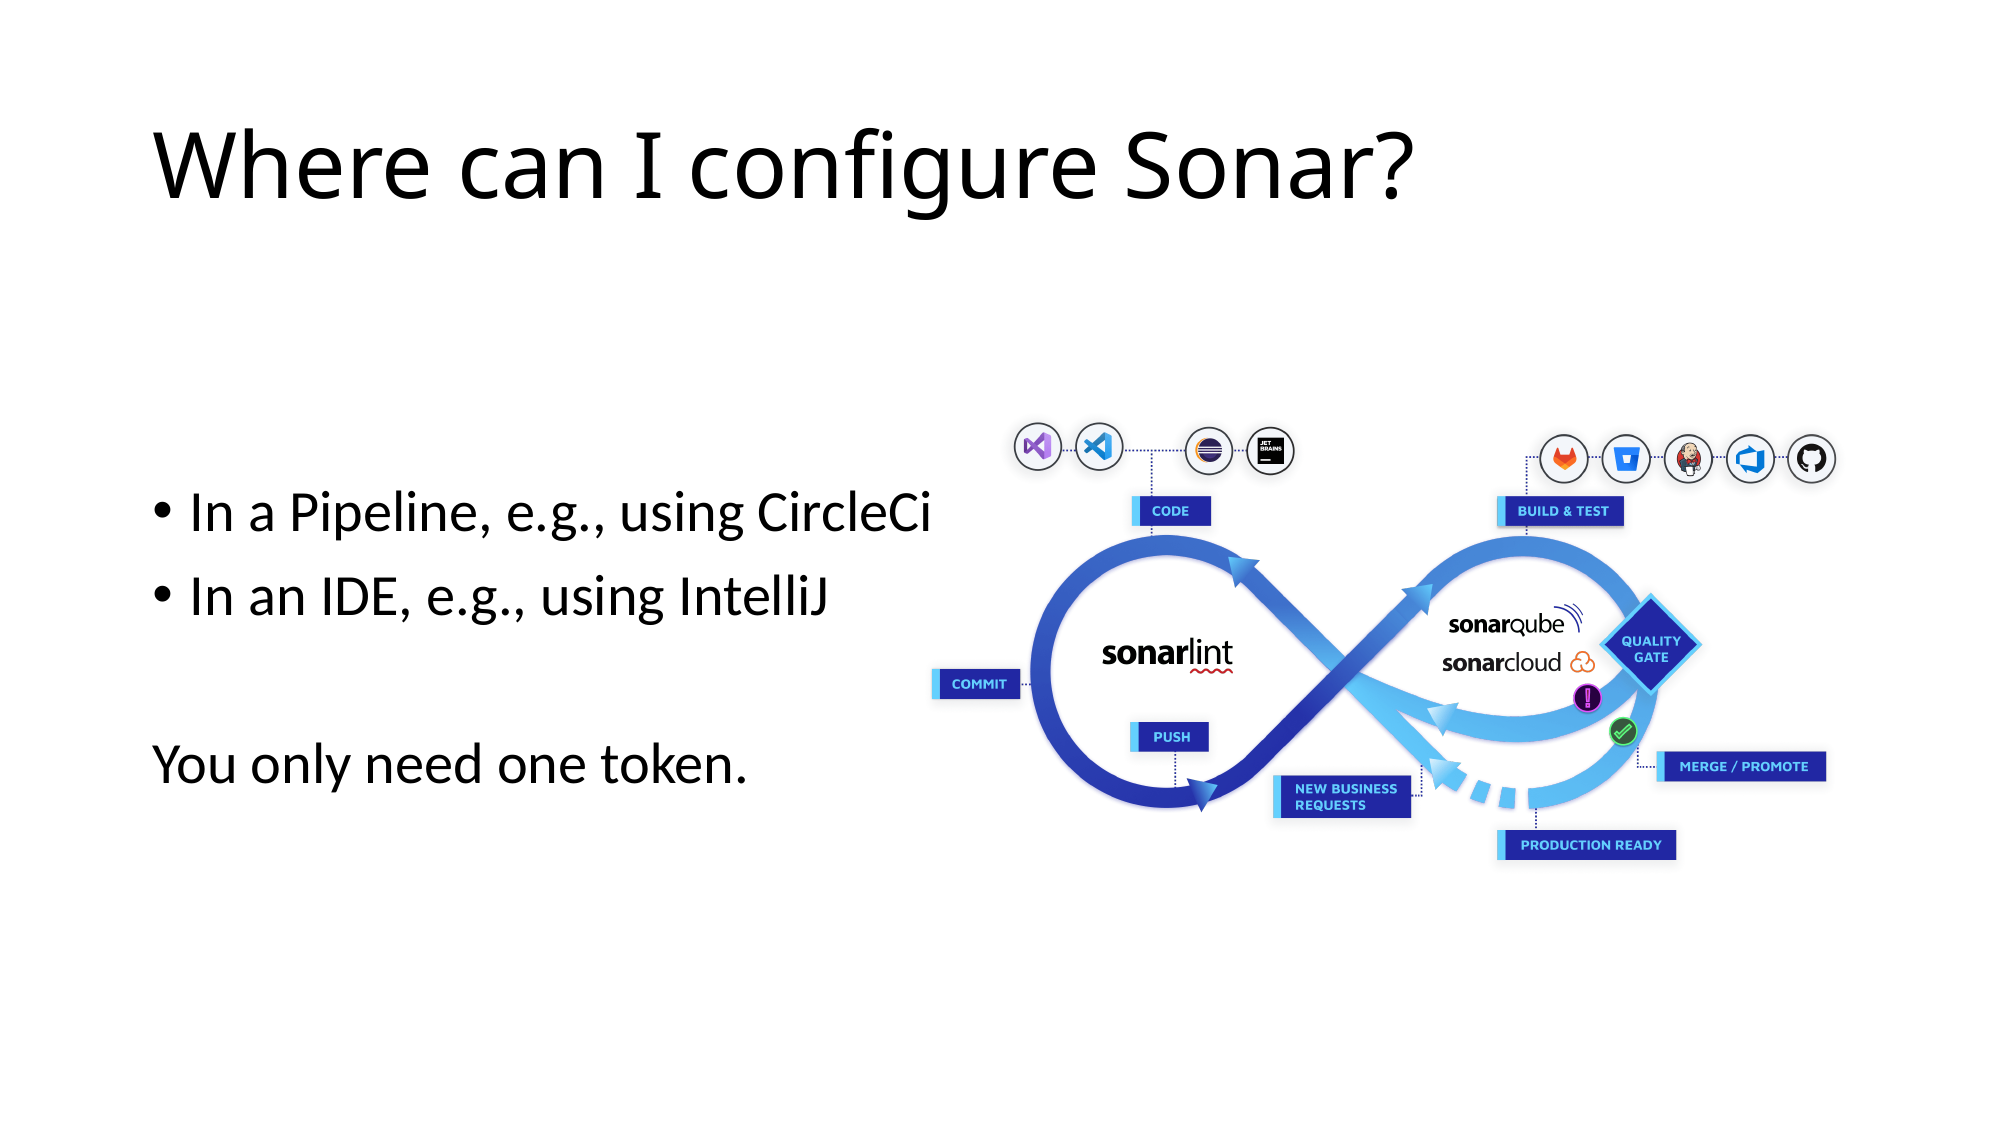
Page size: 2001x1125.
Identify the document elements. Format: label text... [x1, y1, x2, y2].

title Where can I configure Sonar? [137, 59, 1863, 278]
picture [877, 375, 1863, 937]
list In a Pipeline, e.g., using CircleCi In an IDE, e.g., using IntelliJ You only need one token. [137, 299, 1863, 1014]
